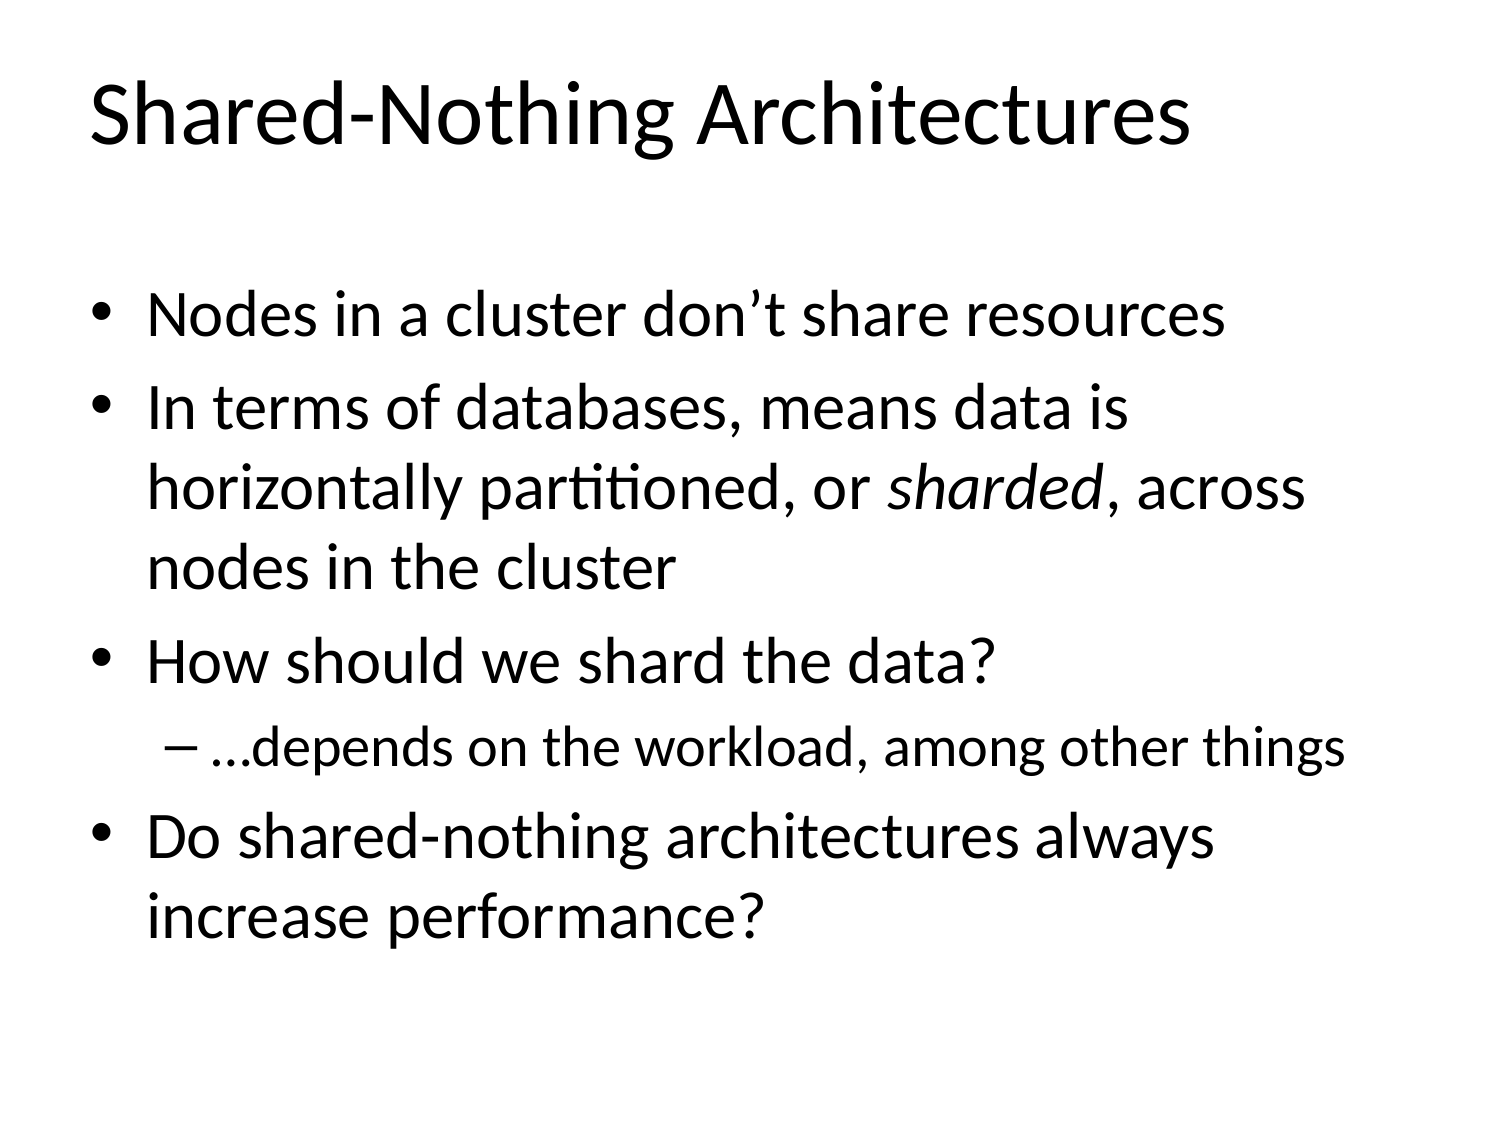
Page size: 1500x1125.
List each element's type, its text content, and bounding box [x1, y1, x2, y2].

list Nodes in a cluster don’t share resources In terms of databases, means data is horizontally partitioned, or sharded, across nodes in the cluster How should we shard the data? …depends on the workload, among other things Do shared-nothing architectures always increase performance? [75, 262, 1425, 1005]
title Shared-Nothing Architectures [75, 45, 1425, 233]
